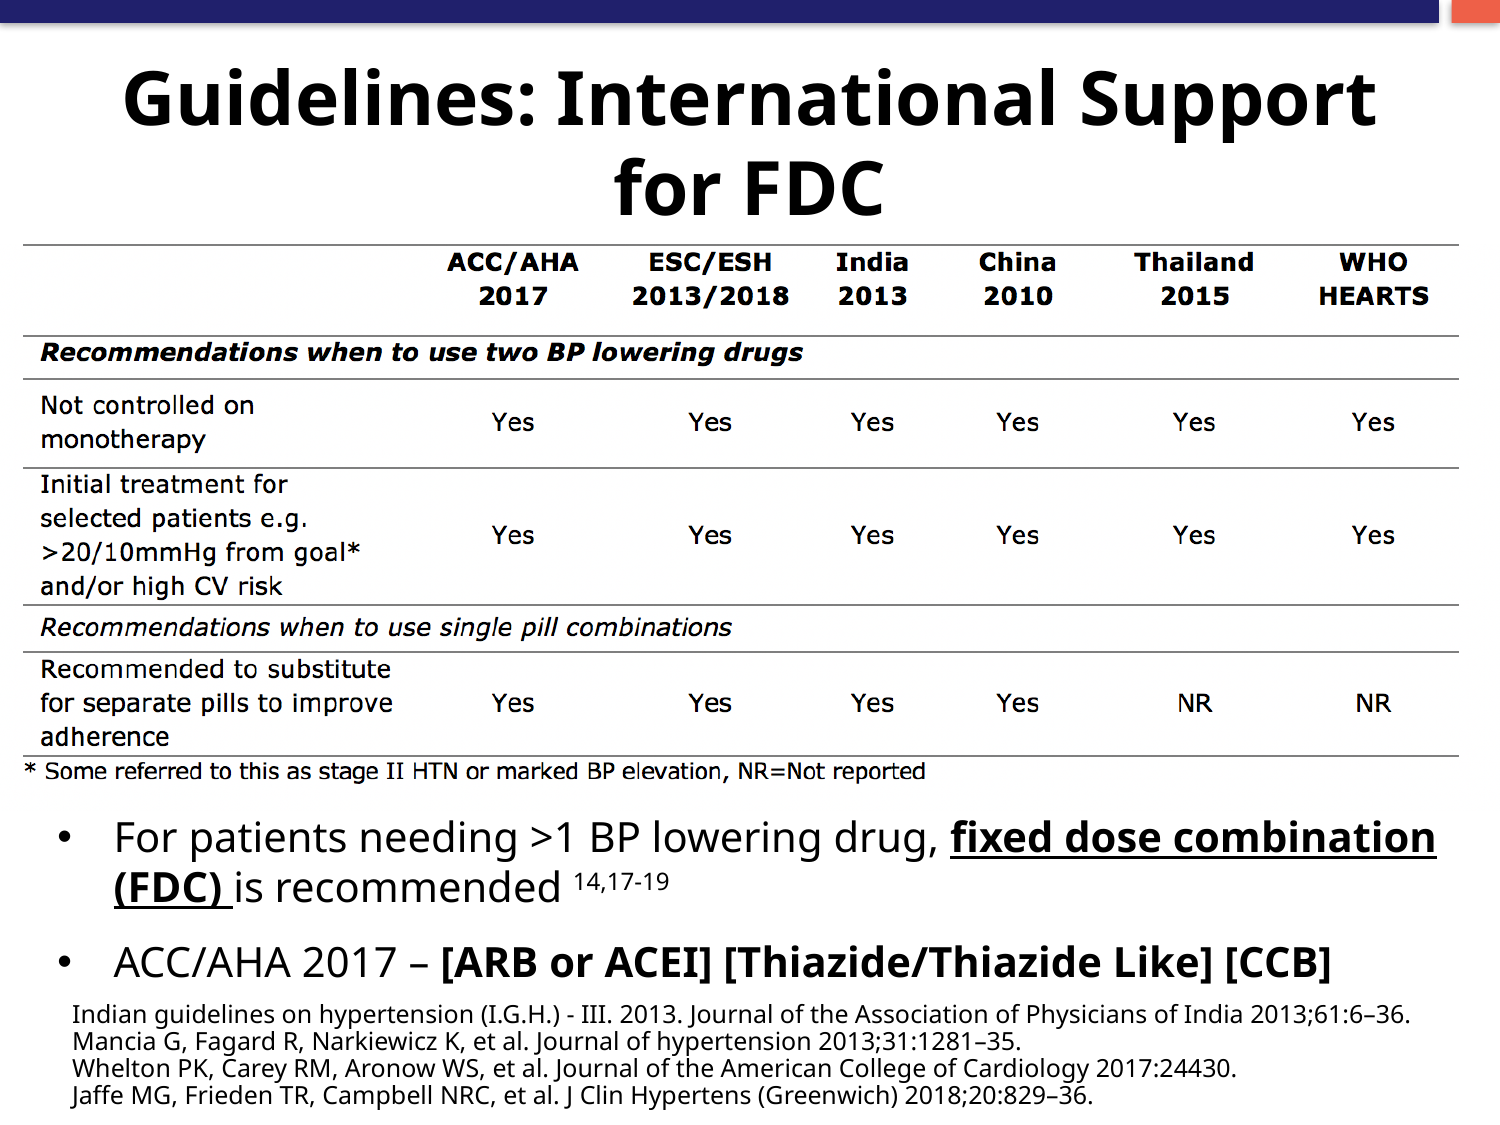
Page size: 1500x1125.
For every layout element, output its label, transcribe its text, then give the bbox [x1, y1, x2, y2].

text_box Indian guidelines on hypertension (I.G.H.) - III. 2013. Journal of the Association of Physicians of India 2013;61:6–36. Mancia G, Fagard R, Narkiewicz K, et al. Journal of hypertension 2013;31:1281–35. Whelton PK, Carey RM, Aronow WS, et al. Journal of the American College of Cardiology 2017:24430. Jaffe MG, Frieden TR, Campbell NRC, et al. J Clin Hypertens (Greenwich) 2018;20:829–36. [57, 994, 1443, 1117]
text_box For patients needing >1 BP lowering drug, fixed dose combination (FDC) is recommended 14,17-19 ACC/AHA 2017 – [ARB or ACEI] [Thiazide/Thiazide Like] [CCB] [57, 819, 1443, 994]
title Guidelines: International Support for FDC [0, 69, 1500, 212]
picture [0, 237, 1500, 811]
